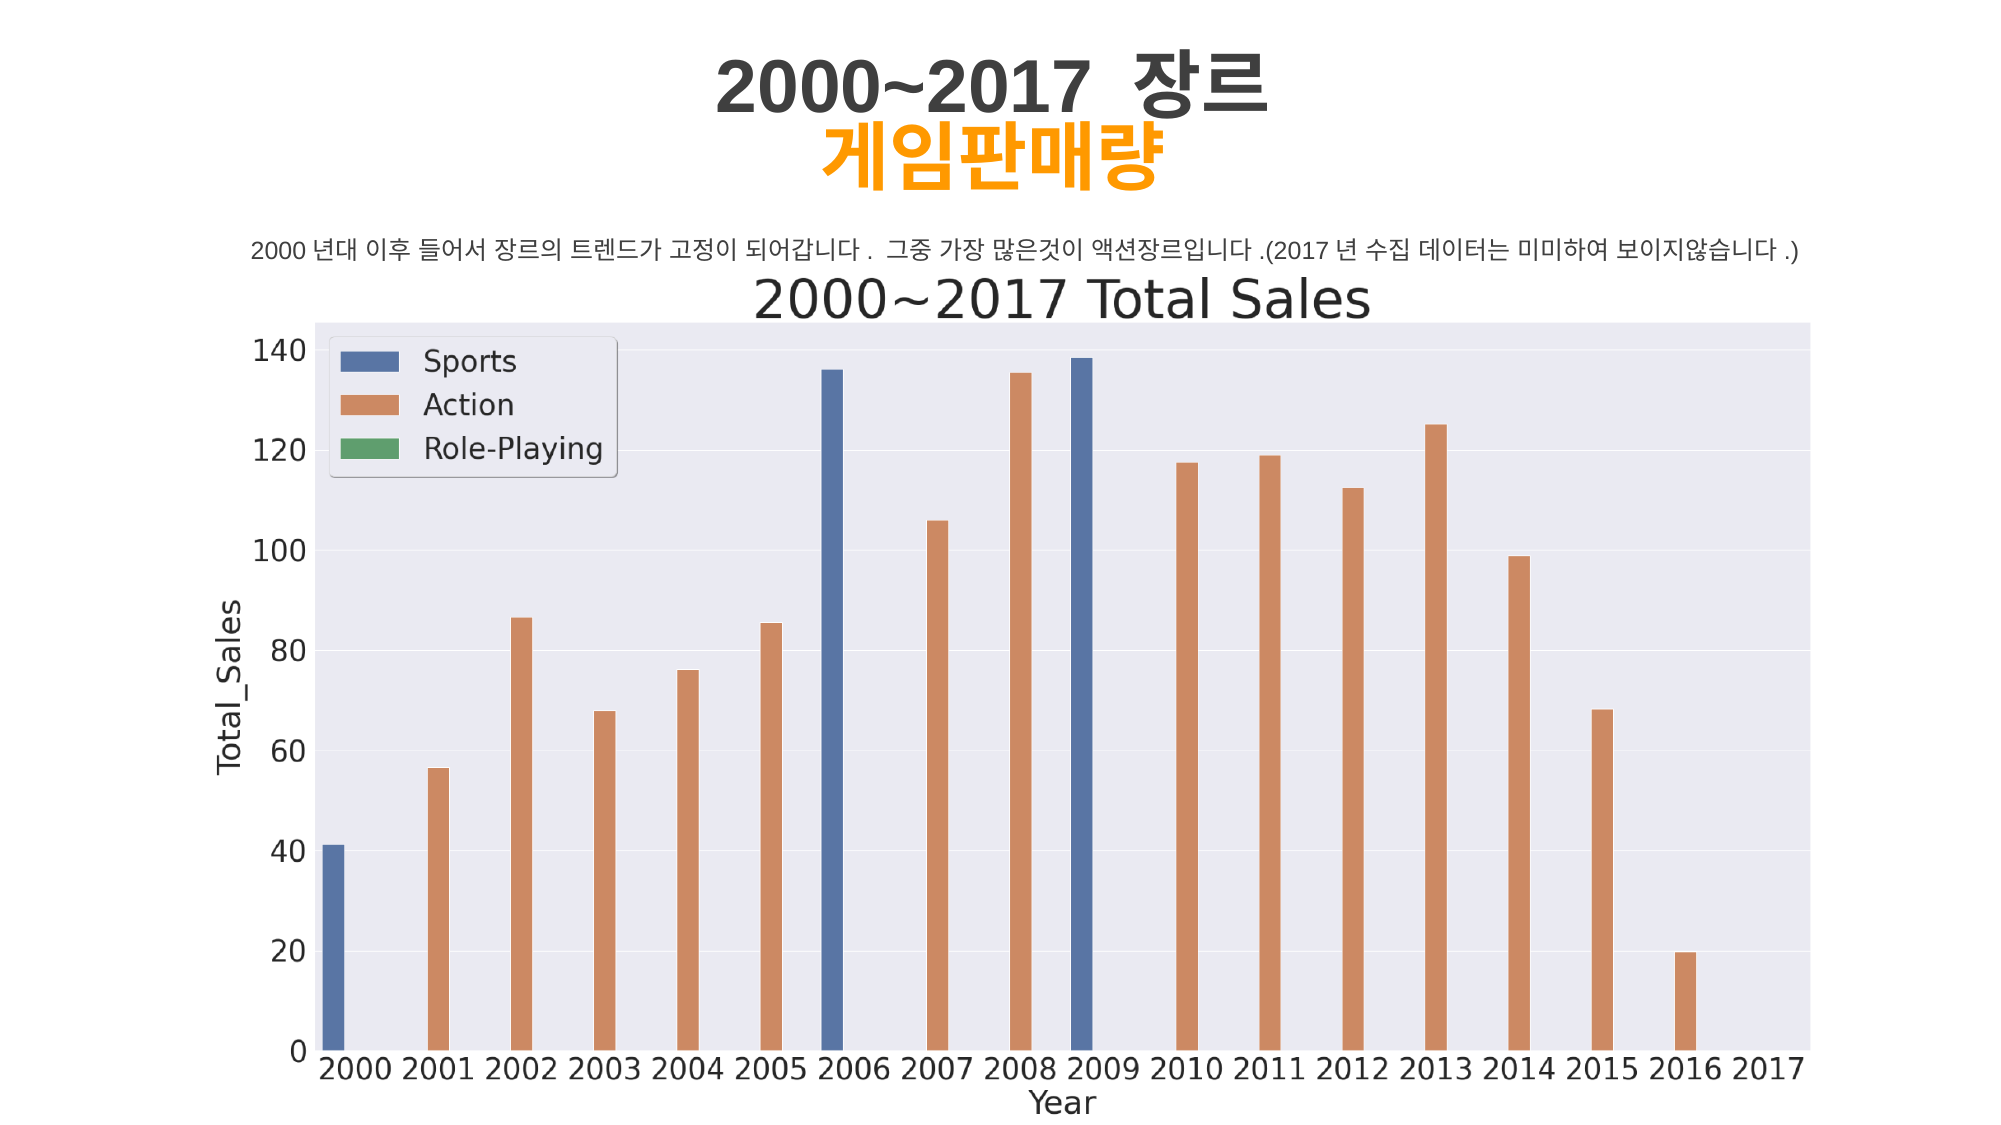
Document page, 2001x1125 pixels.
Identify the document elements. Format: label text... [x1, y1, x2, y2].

text_box 2000~2017 장르 게임판매량 [680, 0, 1306, 255]
picture [211, 272, 1814, 1125]
text_box 2000년대 이후 들어서 장르의 트렌드가 고정이 되어갑니다. 그중 가장 많은것이 액션장르입니다.(2017년 수집 데이터는 미미하여 보이지않습니다.) [185, 226, 1865, 272]
